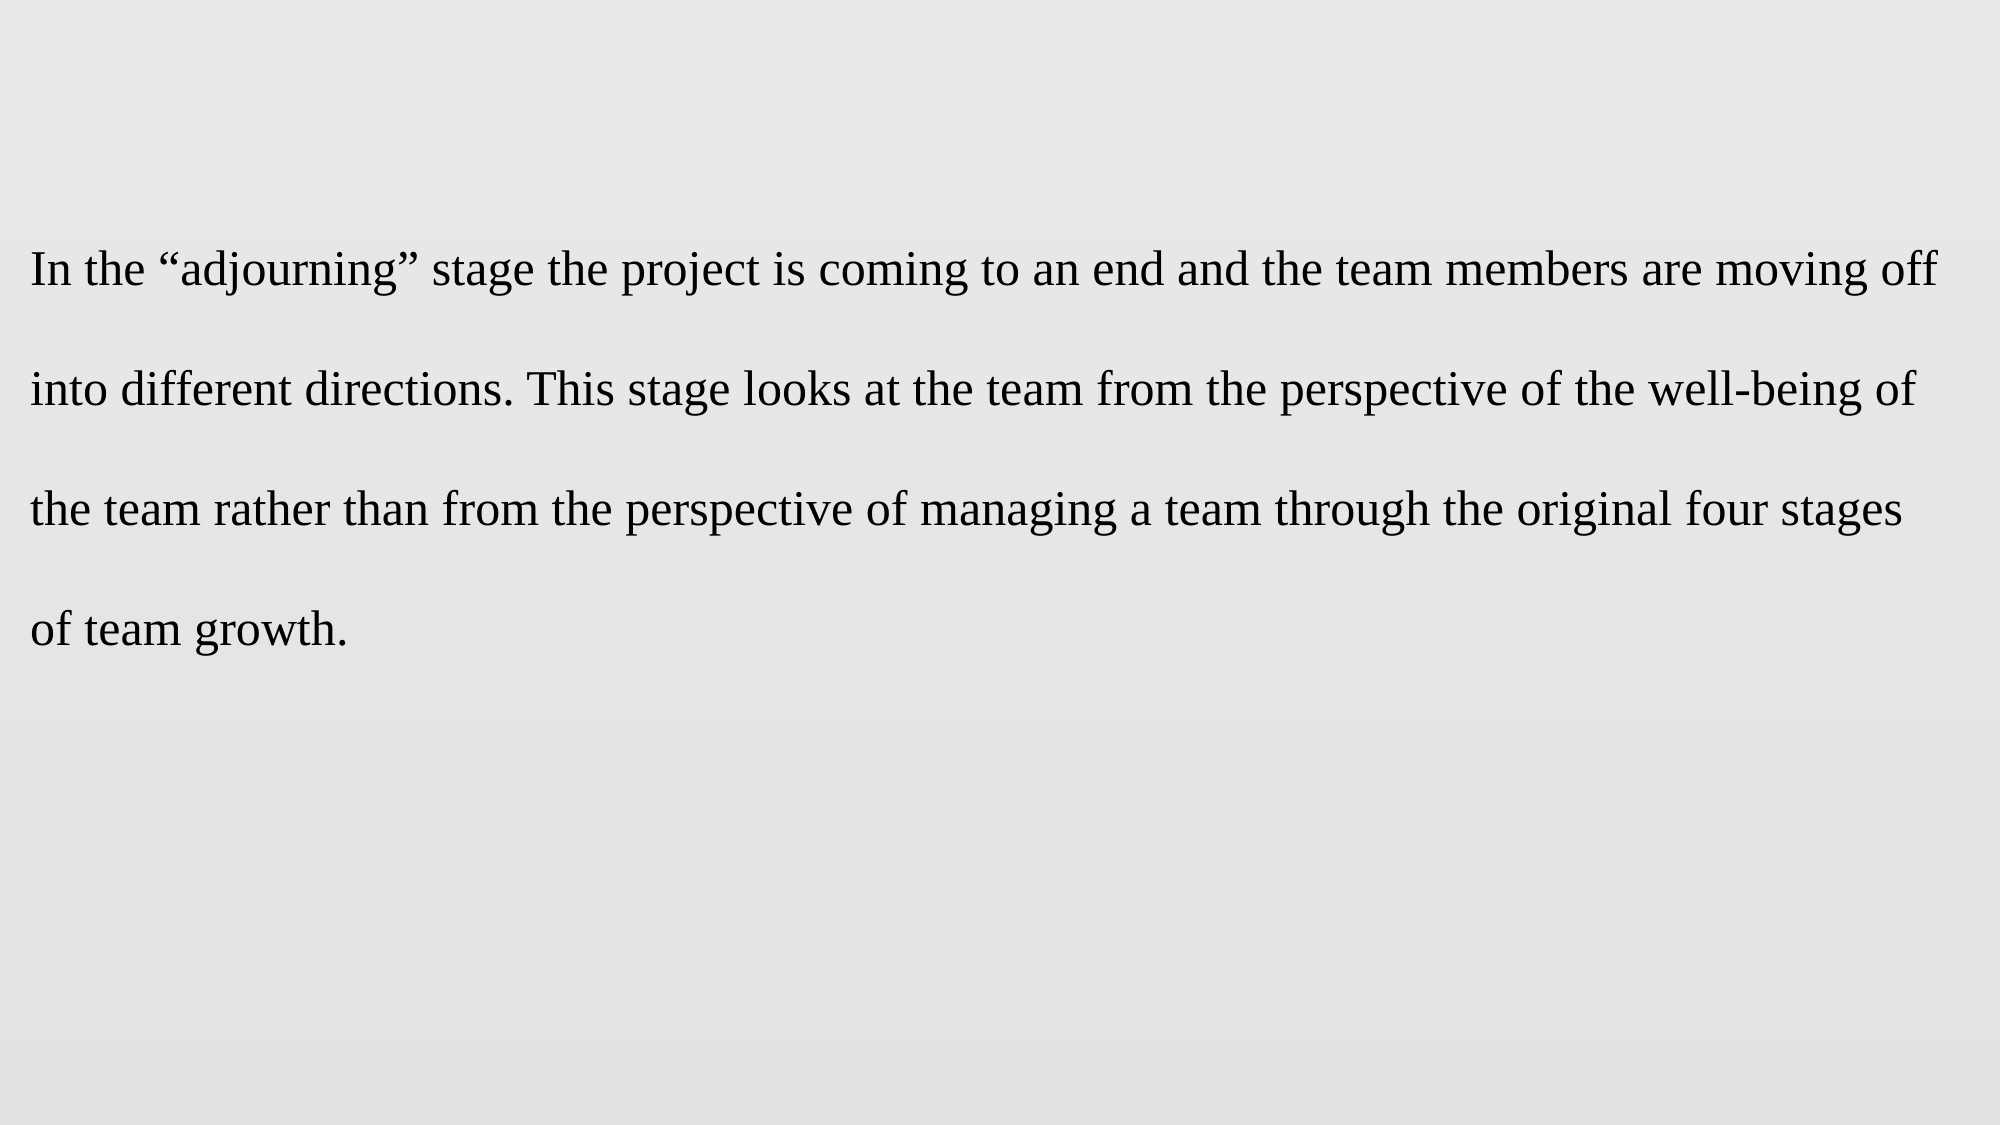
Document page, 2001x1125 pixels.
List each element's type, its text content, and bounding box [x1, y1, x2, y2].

text_box In the “adjourning” stage the project is coming to an end and the team members are moving off into different directions. This stage looks at the team from the perspective of the well-being of the team rather than from the perspective of managing a team through the original four stages of team growth. [15, 123, 1964, 783]
